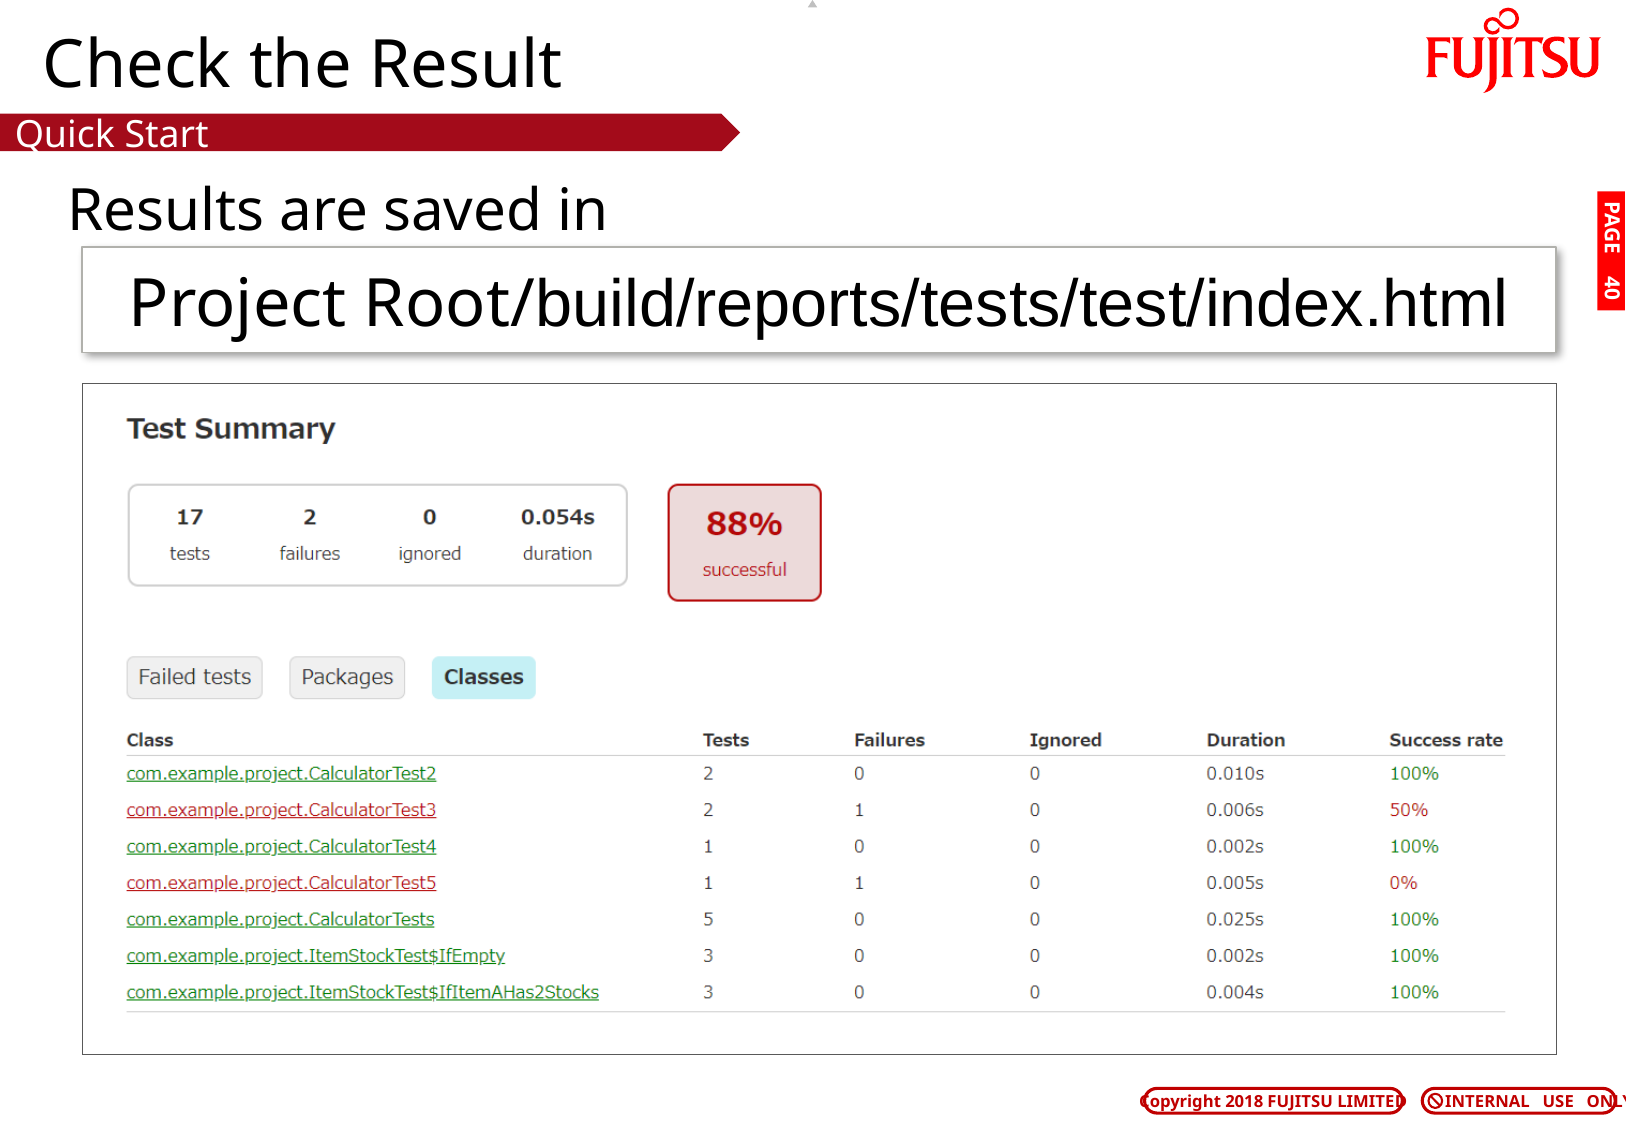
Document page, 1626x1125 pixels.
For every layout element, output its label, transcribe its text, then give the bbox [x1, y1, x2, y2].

picture [81, 382, 1557, 1055]
title Check the Result [28, 28, 1404, 93]
text_box Quick Start [0, 111, 743, 154]
text_box Results are saved in [52, 164, 639, 250]
text_box Project Root/build/reports/tests/test/index.html [82, 246, 1557, 353]
slide_number PAGE 39 [1597, 191, 1625, 311]
